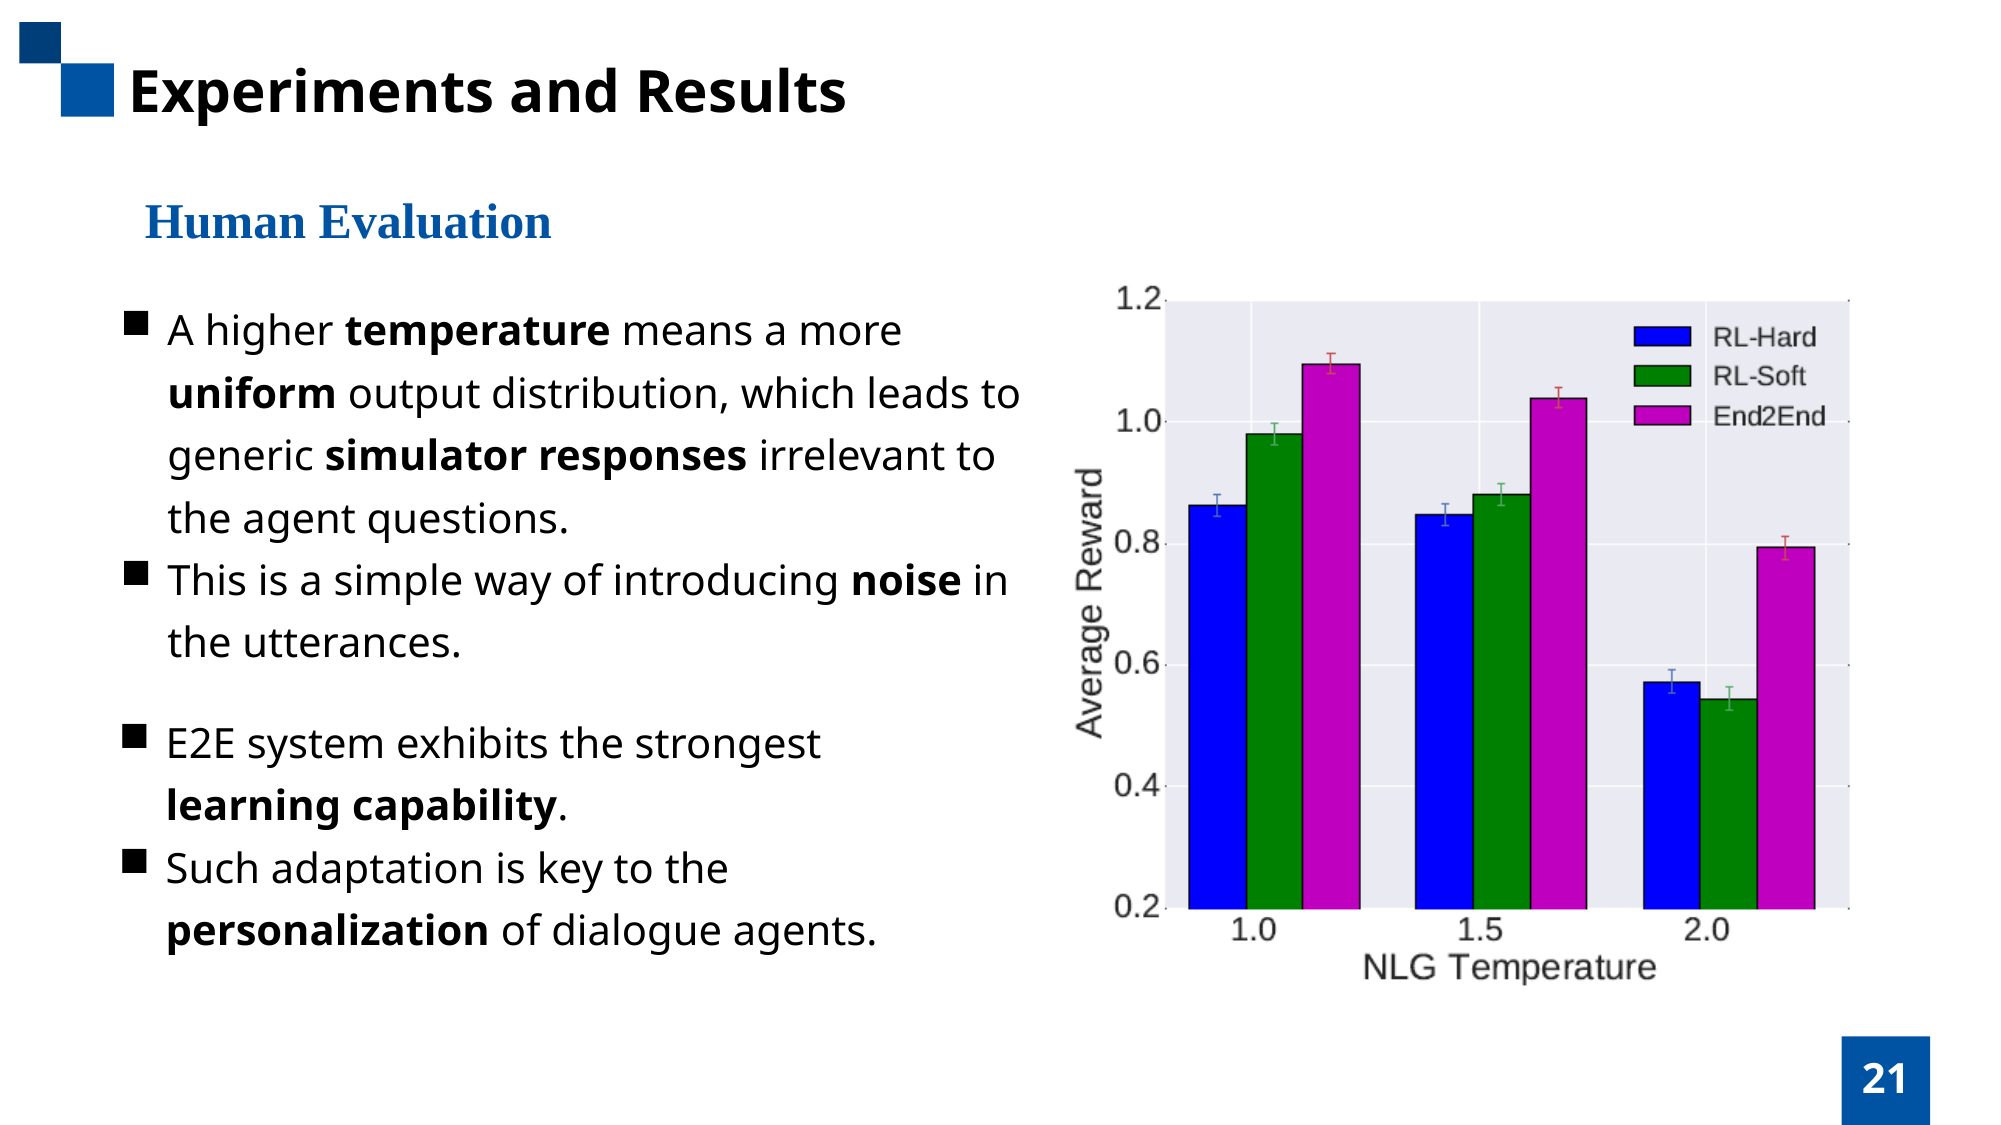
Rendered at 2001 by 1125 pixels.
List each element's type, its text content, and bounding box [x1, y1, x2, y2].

slide_number 21 [1771, 1050, 2000, 1111]
text_box Experiments and Results [114, 47, 1367, 132]
text_box A higher temperature means a more uniform output distribution, which leads to generic simulator responses irrelevant to the agent questions. This is a simple way of introducing noise in the utterances. [105, 284, 1060, 674]
text_box E2E system exhibits the strongest learning capability. Such adaptation is key to the personalization of dialogue agents. [104, 696, 1017, 962]
picture [1066, 280, 1898, 995]
text_box Human Evaluation [130, 180, 815, 256]
